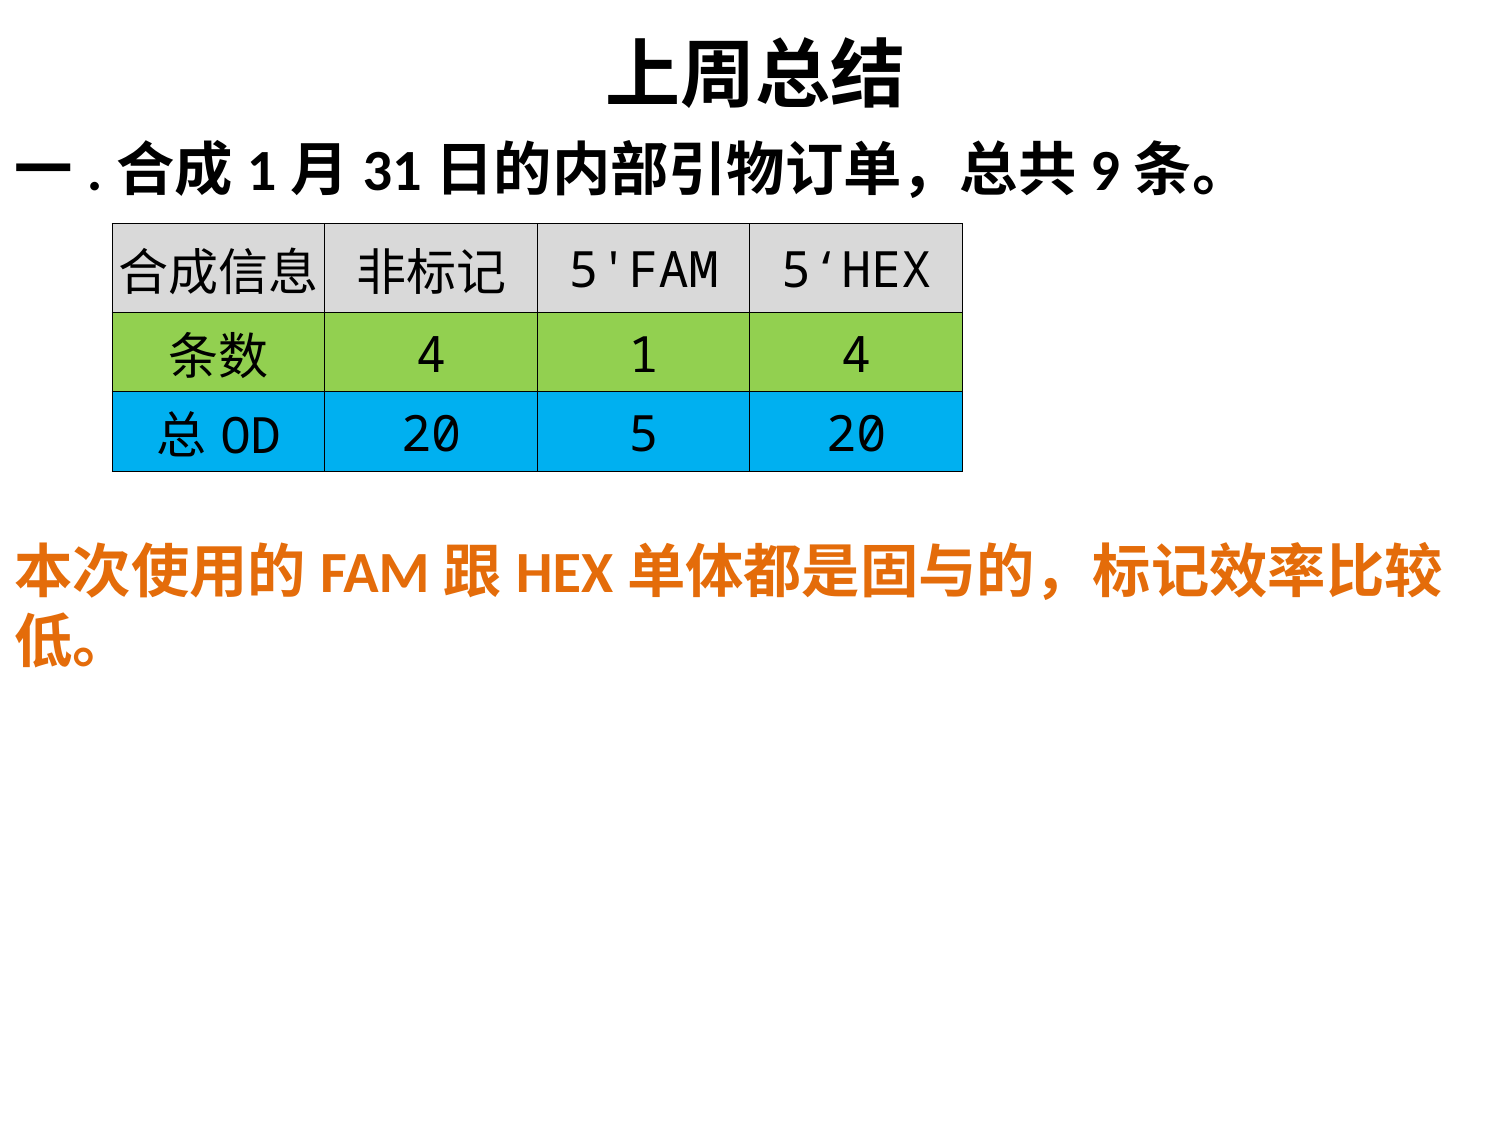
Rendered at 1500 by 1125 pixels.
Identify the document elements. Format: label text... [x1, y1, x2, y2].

table_header 5‘HEX [750, 224, 962, 312]
table_cell 20 [750, 392, 962, 471]
table_header 5'FAM [538, 224, 749, 312]
text_box 本次使用的FAM跟HEX单体都是固与的，标记效率比较低。 [0, 527, 1500, 682]
text_box 上周总结 [348, 19, 1164, 124]
table_cell 1 [538, 313, 749, 391]
table_cell 4 [325, 313, 537, 391]
table_cell 总OD [113, 392, 324, 471]
text_box 一.合成1月31日的内部引物订单，总共9条。 [0, 125, 1500, 280]
table_cell 4 [750, 313, 962, 391]
table_cell 条数 [113, 313, 324, 391]
table_cell 20 [325, 392, 537, 471]
table_cell 5 [538, 392, 749, 471]
table_header 合成信息 [113, 224, 324, 312]
table_header 非标记 [325, 224, 537, 312]
